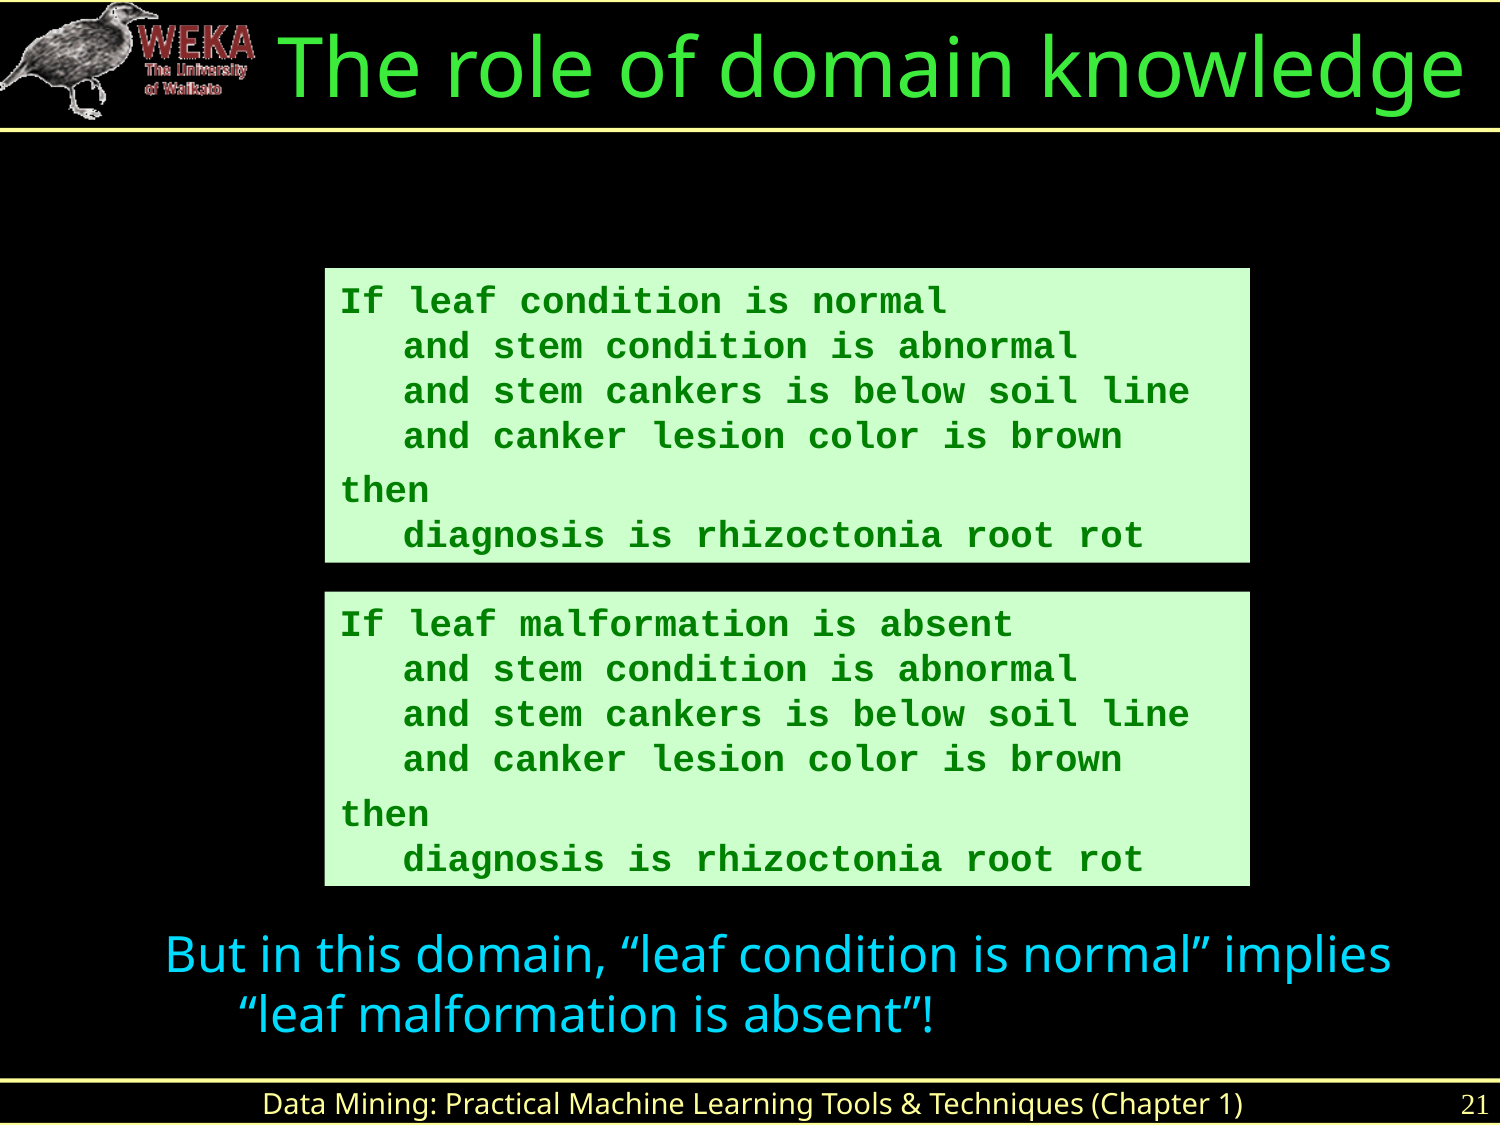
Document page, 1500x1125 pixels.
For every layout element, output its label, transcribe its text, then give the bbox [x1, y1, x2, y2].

title The role of domain knowledge [263, 0, 1500, 159]
picture [0, 3, 263, 127]
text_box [324, 591, 1250, 887]
list But in this domain, “leaf condition is normal” implies “leaf malformation is absent”! [150, 915, 1500, 1125]
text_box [324, 267, 1251, 563]
